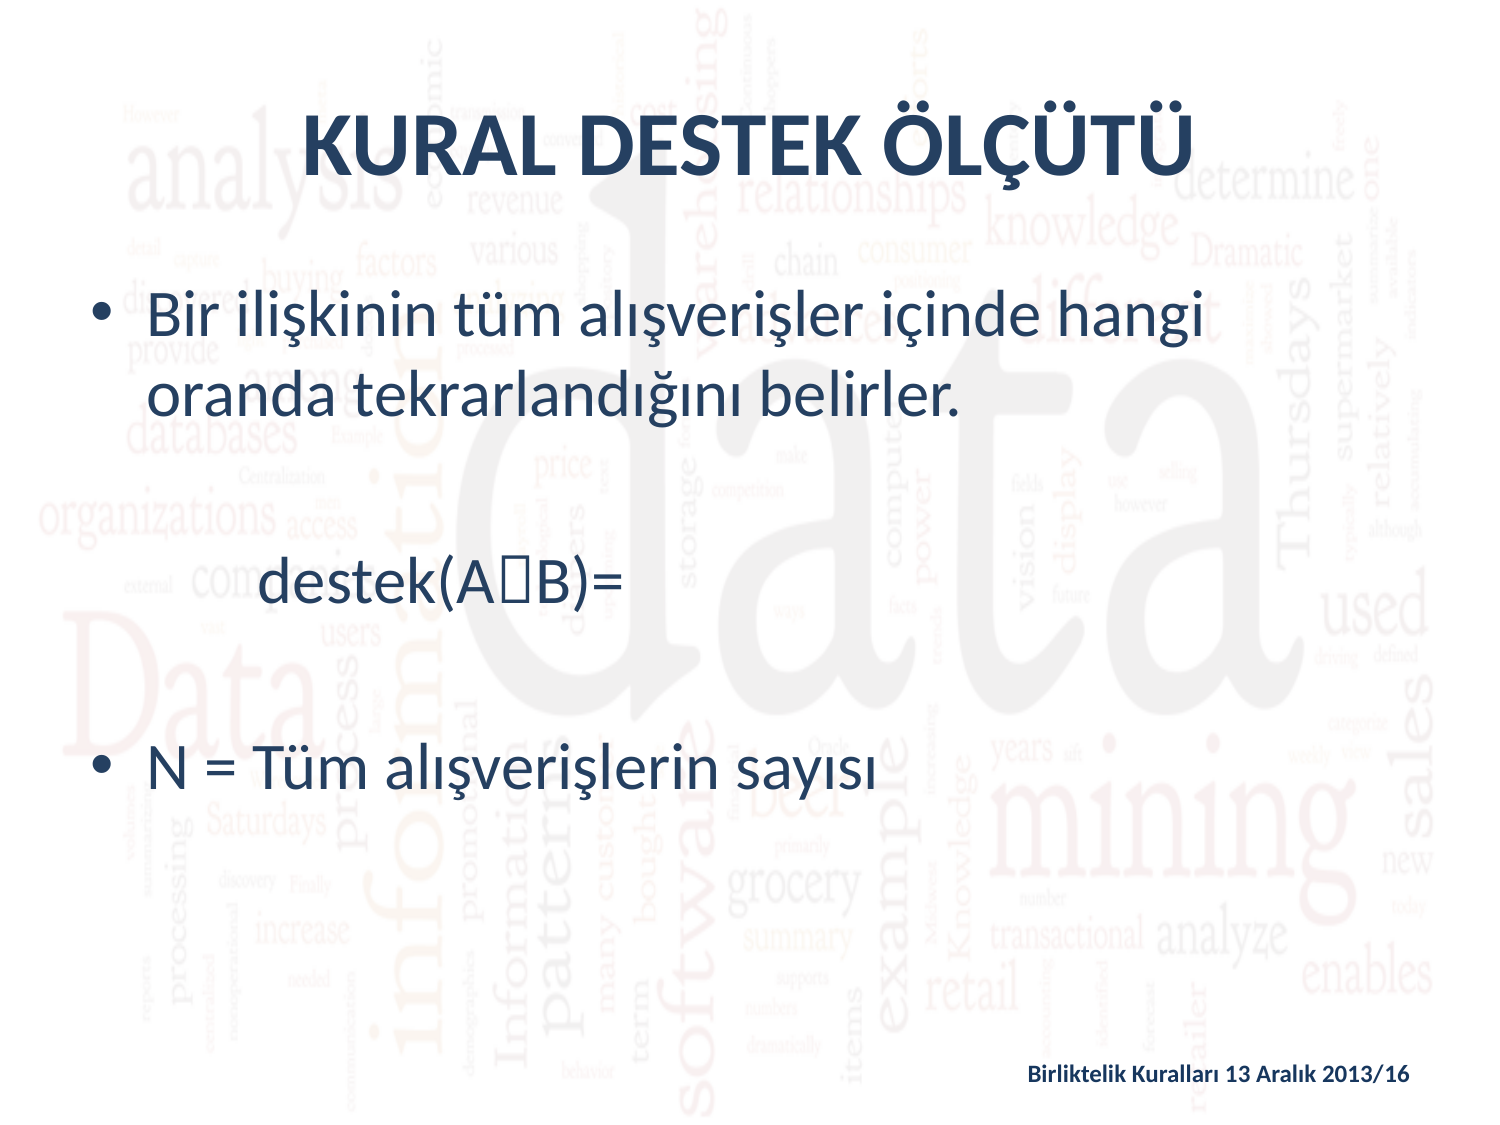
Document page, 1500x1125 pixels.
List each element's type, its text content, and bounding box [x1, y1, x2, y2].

title KURAL DESTEK ÖLÇÜTÜ [75, 45, 1425, 233]
text_box Birliktelik Kuralları 13 Aralık 2013/16 [808, 1042, 1425, 1103]
